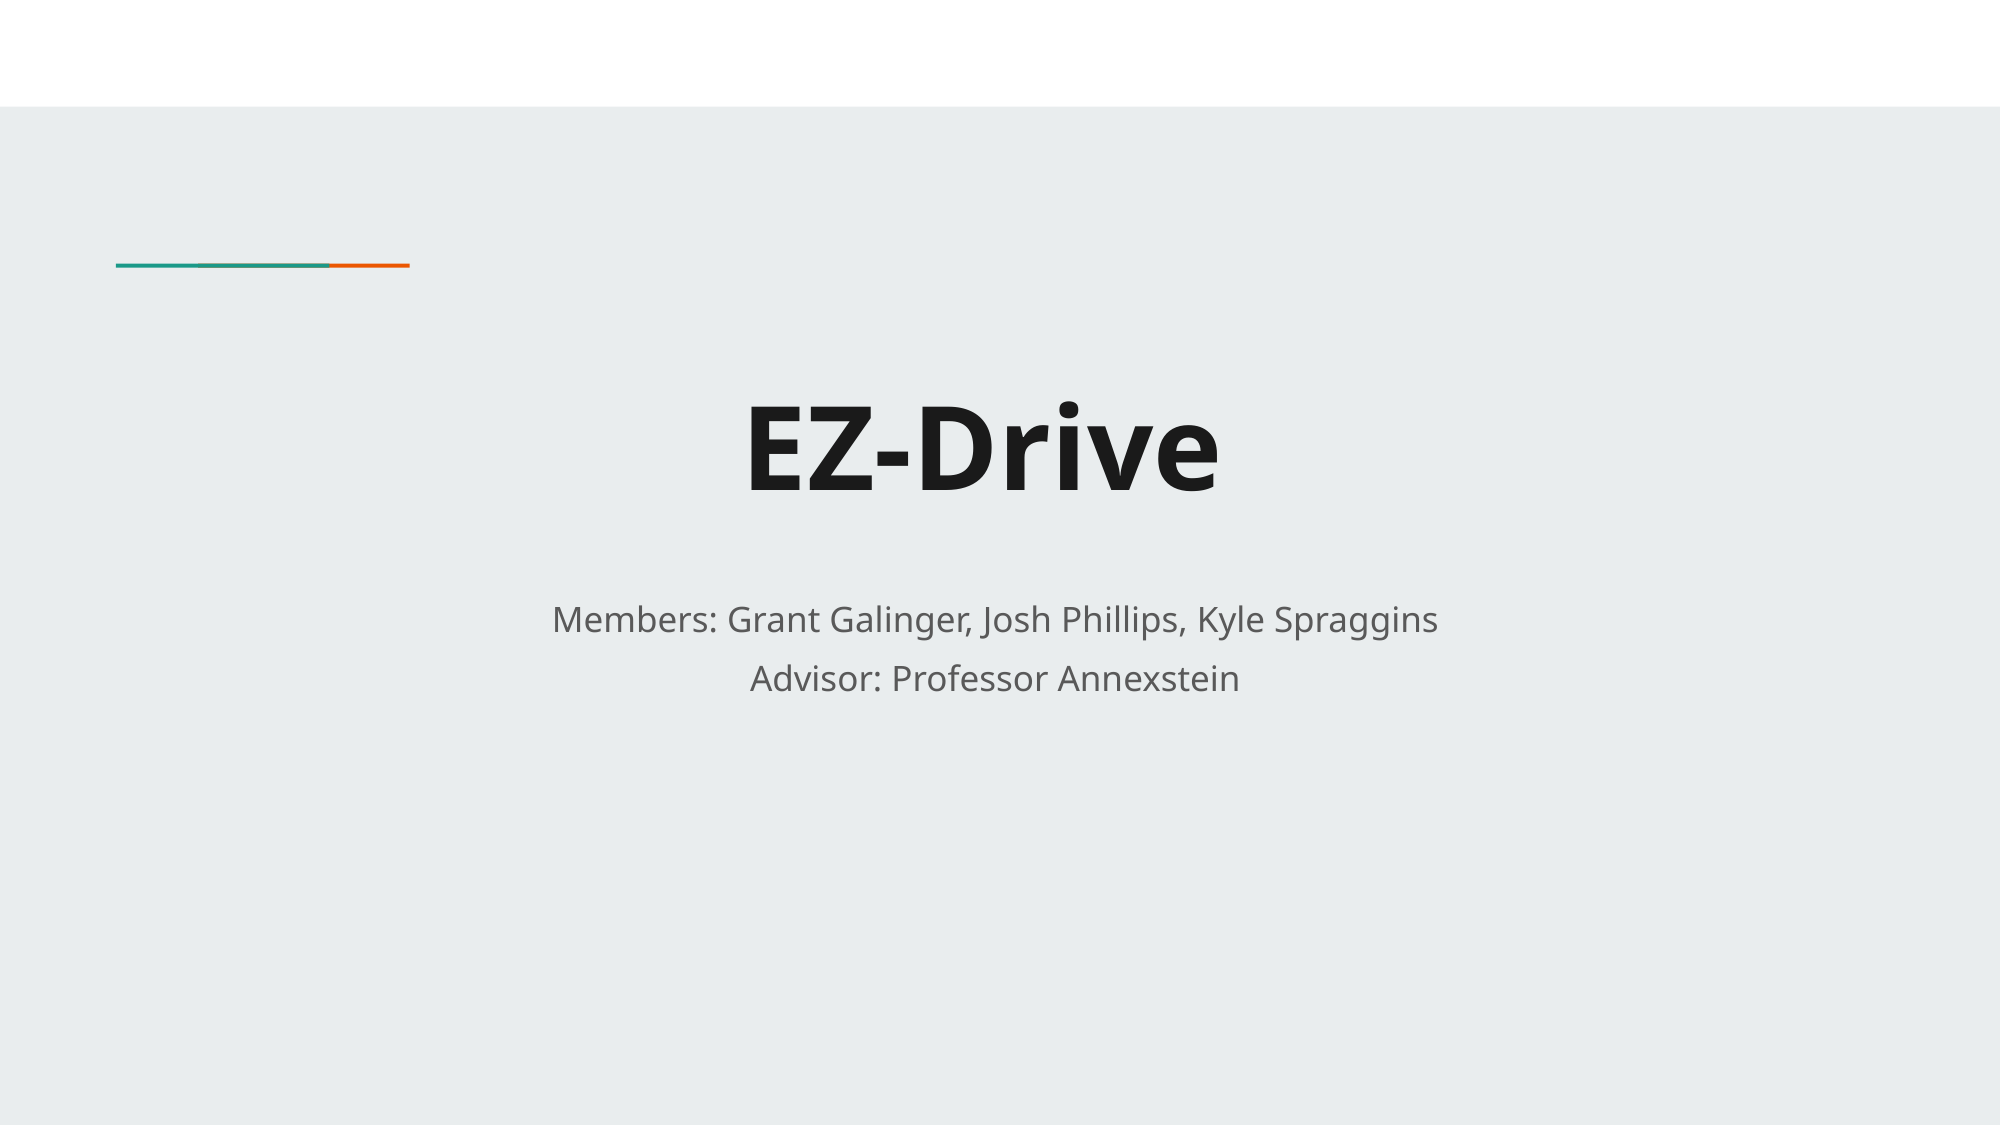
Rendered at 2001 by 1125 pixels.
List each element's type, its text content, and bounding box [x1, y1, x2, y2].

title EZ-Drive [141, 352, 1824, 528]
subtitle Members: Grant Galinger, Josh Phillips, Kyle Spraggins Advisor: Professor Annexstein [159, 590, 1841, 709]
